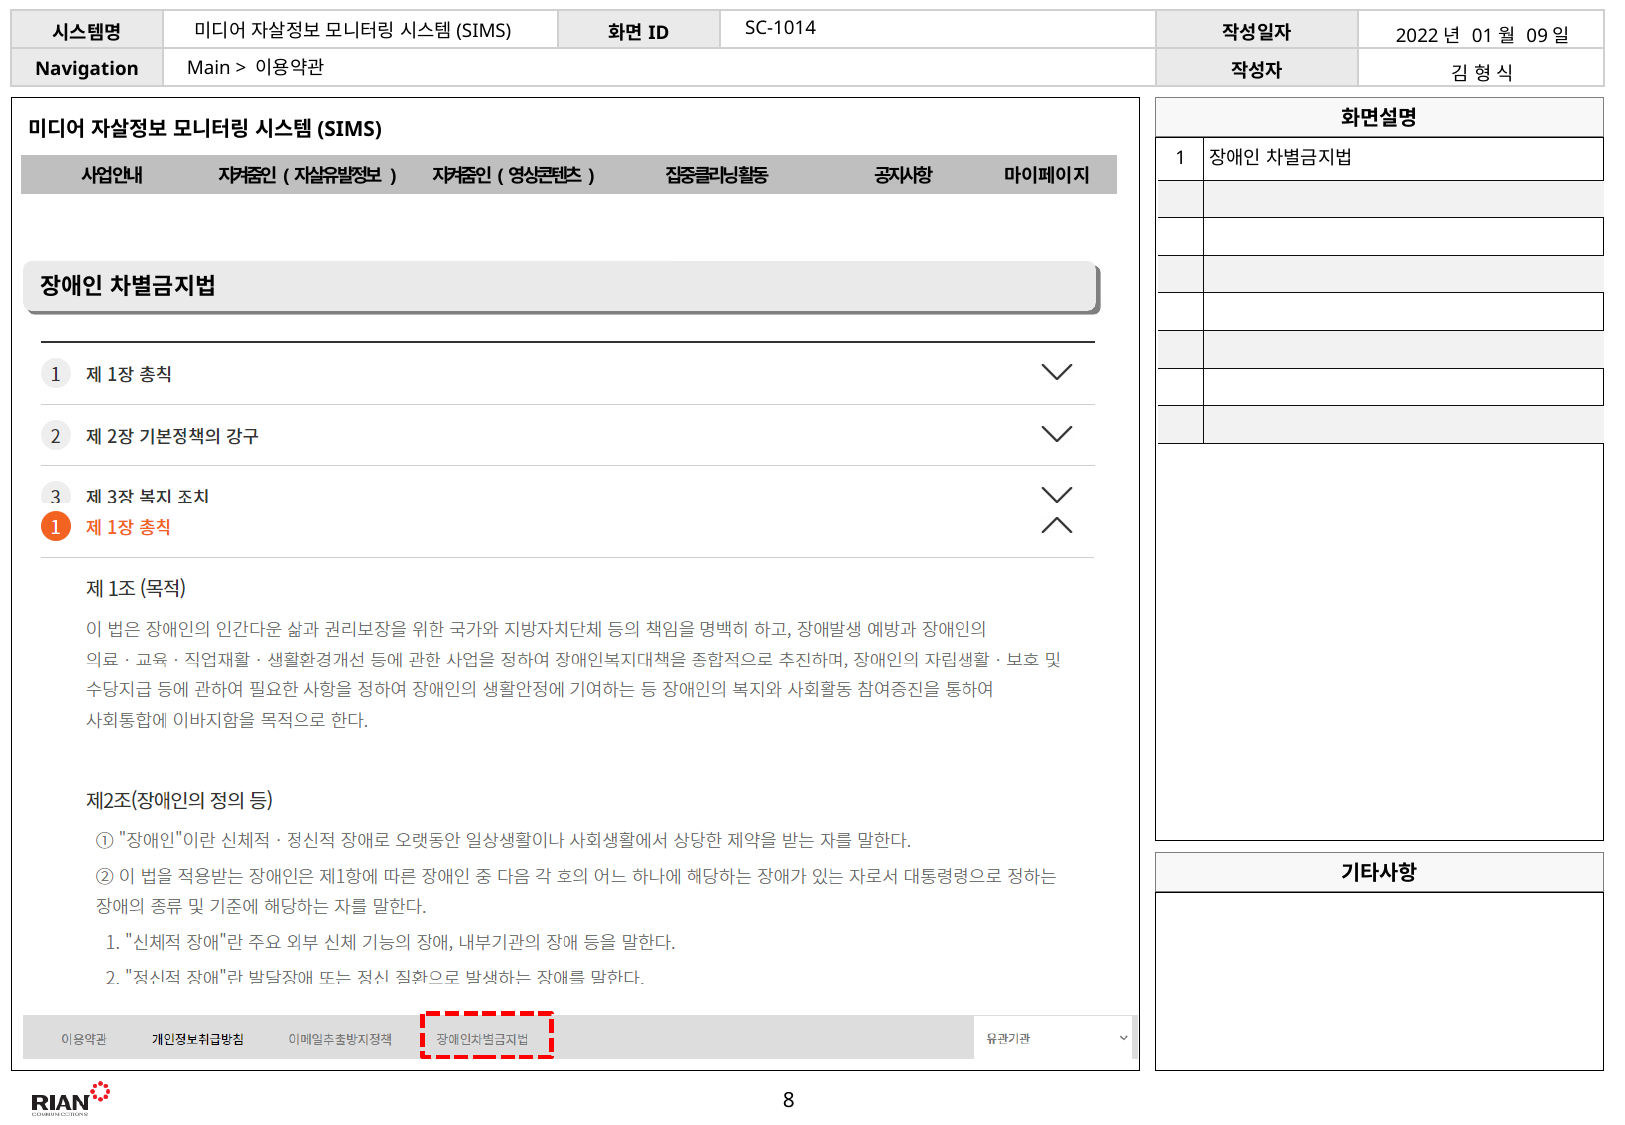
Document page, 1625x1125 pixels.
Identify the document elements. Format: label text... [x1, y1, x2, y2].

table_header 집중클리닝 활동 [606, 155, 830, 194]
text_box SC-1014 [730, 8, 832, 46]
table_cell [1204, 331, 1604, 368]
table_cell [1204, 293, 1604, 330]
text_box 미디어 자살정보 모니터링 시스템(SIMS) [23, 108, 600, 148]
table_cell [1158, 331, 1203, 368]
table_header 지켜줌인(자살유발정보 ) [204, 155, 411, 194]
table_header 장애인 차별금지법 [1204, 137, 1604, 180]
text_box 장애인 차별금지법 [23, 260, 1096, 311]
table_header 마이페이지 [978, 155, 1117, 194]
table_cell [1204, 406, 1604, 443]
table_cell [1204, 256, 1604, 292]
table_header 1 [1158, 137, 1203, 180]
table_header 공지사항 [830, 155, 978, 194]
picture [32, 329, 1097, 984]
text_box 미디어 자살정보 모니터링 시스템(SIMS) [179, 10, 527, 49]
table_header 사업 안내 [21, 155, 204, 194]
picture [32, 1081, 110, 1116]
table_cell [1204, 181, 1604, 217]
table_cell [1204, 218, 1604, 255]
picture [22, 1014, 1138, 1059]
table_cell 김 형 식 [1360, 50, 1606, 88]
table_cell [1158, 181, 1203, 217]
table_cell [1204, 369, 1604, 405]
table_header 2022년 01월 09일 [1360, 13, 1606, 50]
table_cell [1158, 256, 1203, 292]
text_box Main > 이용약관 [172, 48, 340, 86]
table_cell [1158, 293, 1203, 330]
table_cell [1158, 218, 1203, 255]
table_header 지켜줌인(영상콘텐츠) [411, 155, 606, 194]
table_cell [1158, 406, 1203, 443]
table_cell [1158, 369, 1203, 405]
